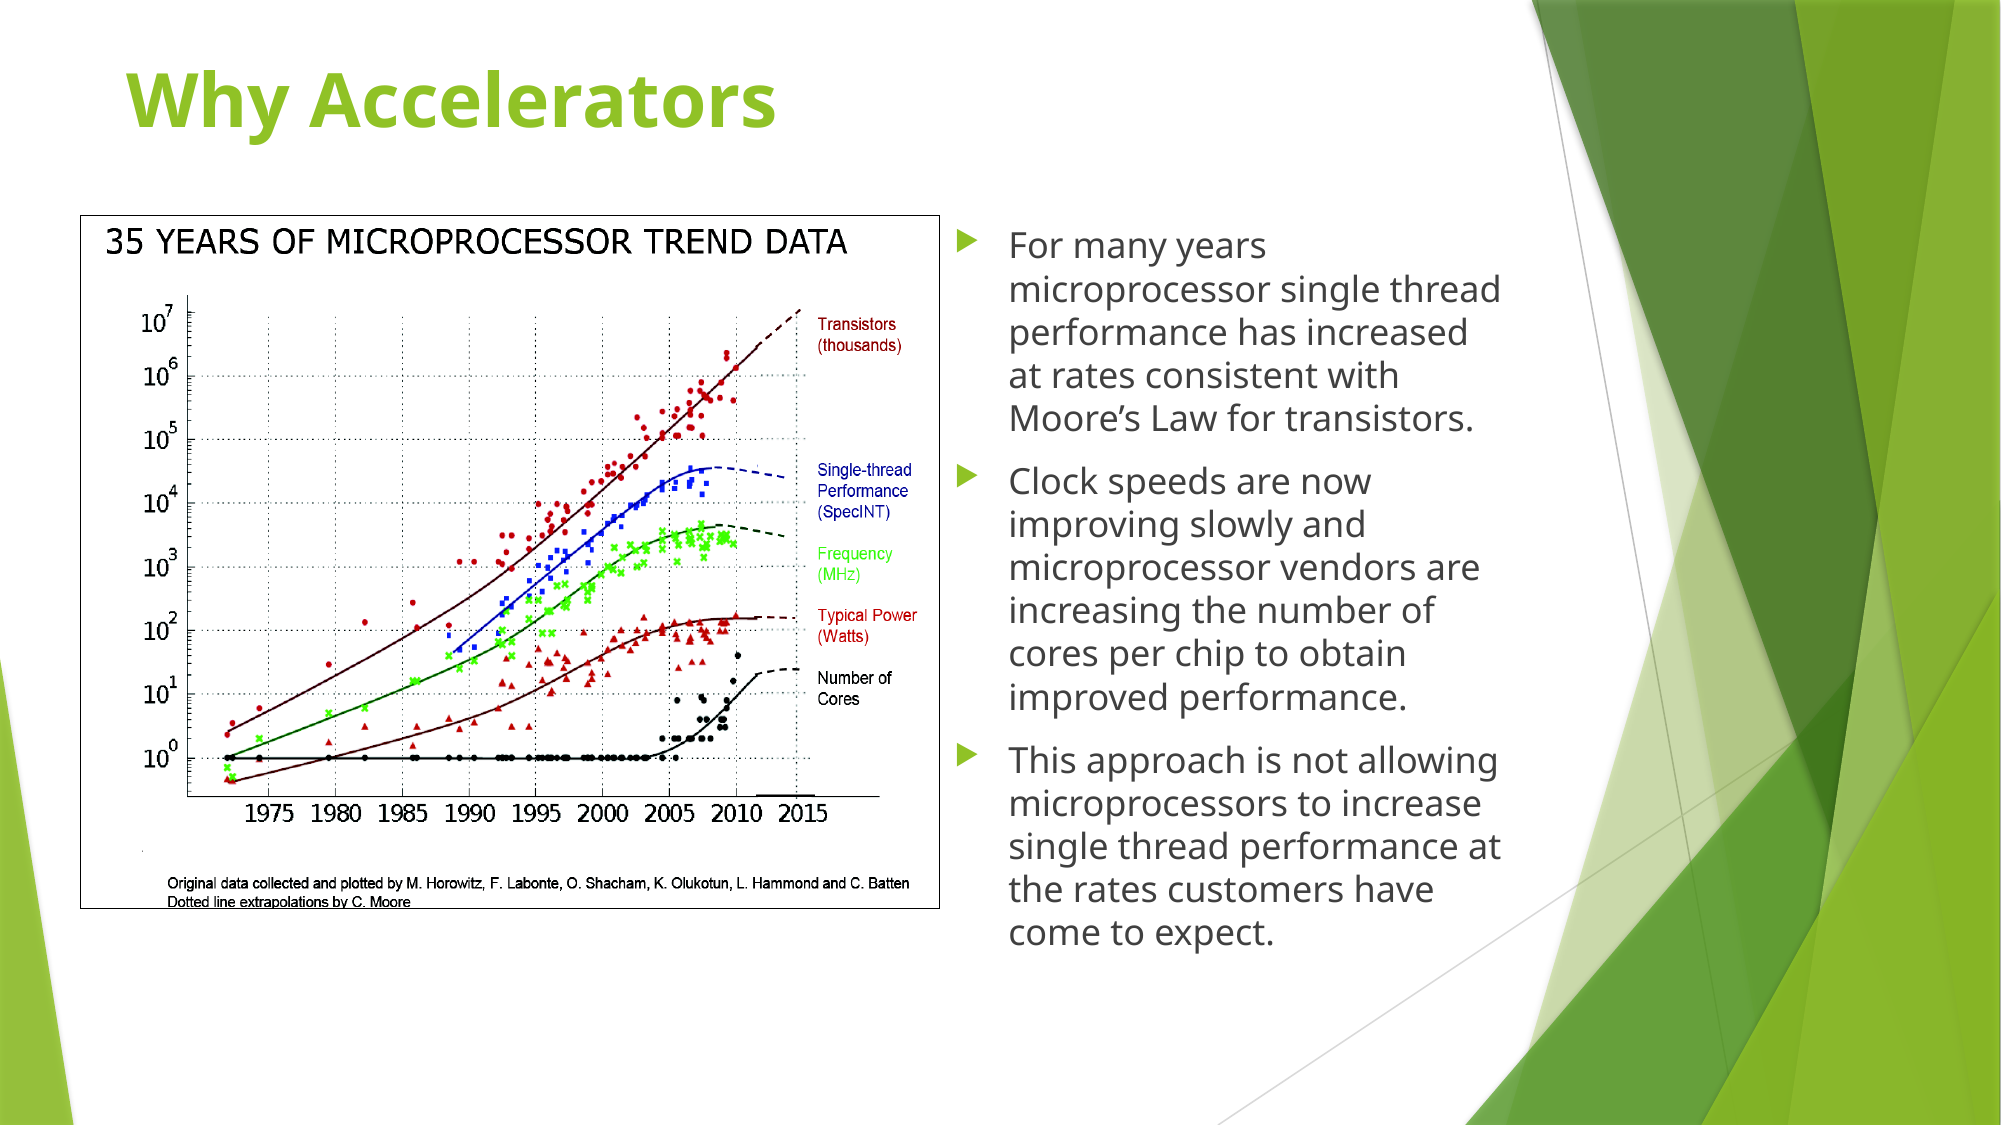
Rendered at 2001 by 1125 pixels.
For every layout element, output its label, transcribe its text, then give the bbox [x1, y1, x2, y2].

list For many years microprocessor single thread performance has increased at rates consistent with Moore’s Law for transistors. Clock speeds are now improving slowly and microprocessor vendors are increasing the number of cores per chip to obtain improved performance. This approach is not allowing microprocessors to increase single thread performance at the rates customers have come to expect. [939, 215, 1522, 992]
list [79, 215, 940, 909]
title Why Accelerators [111, 44, 1522, 215]
